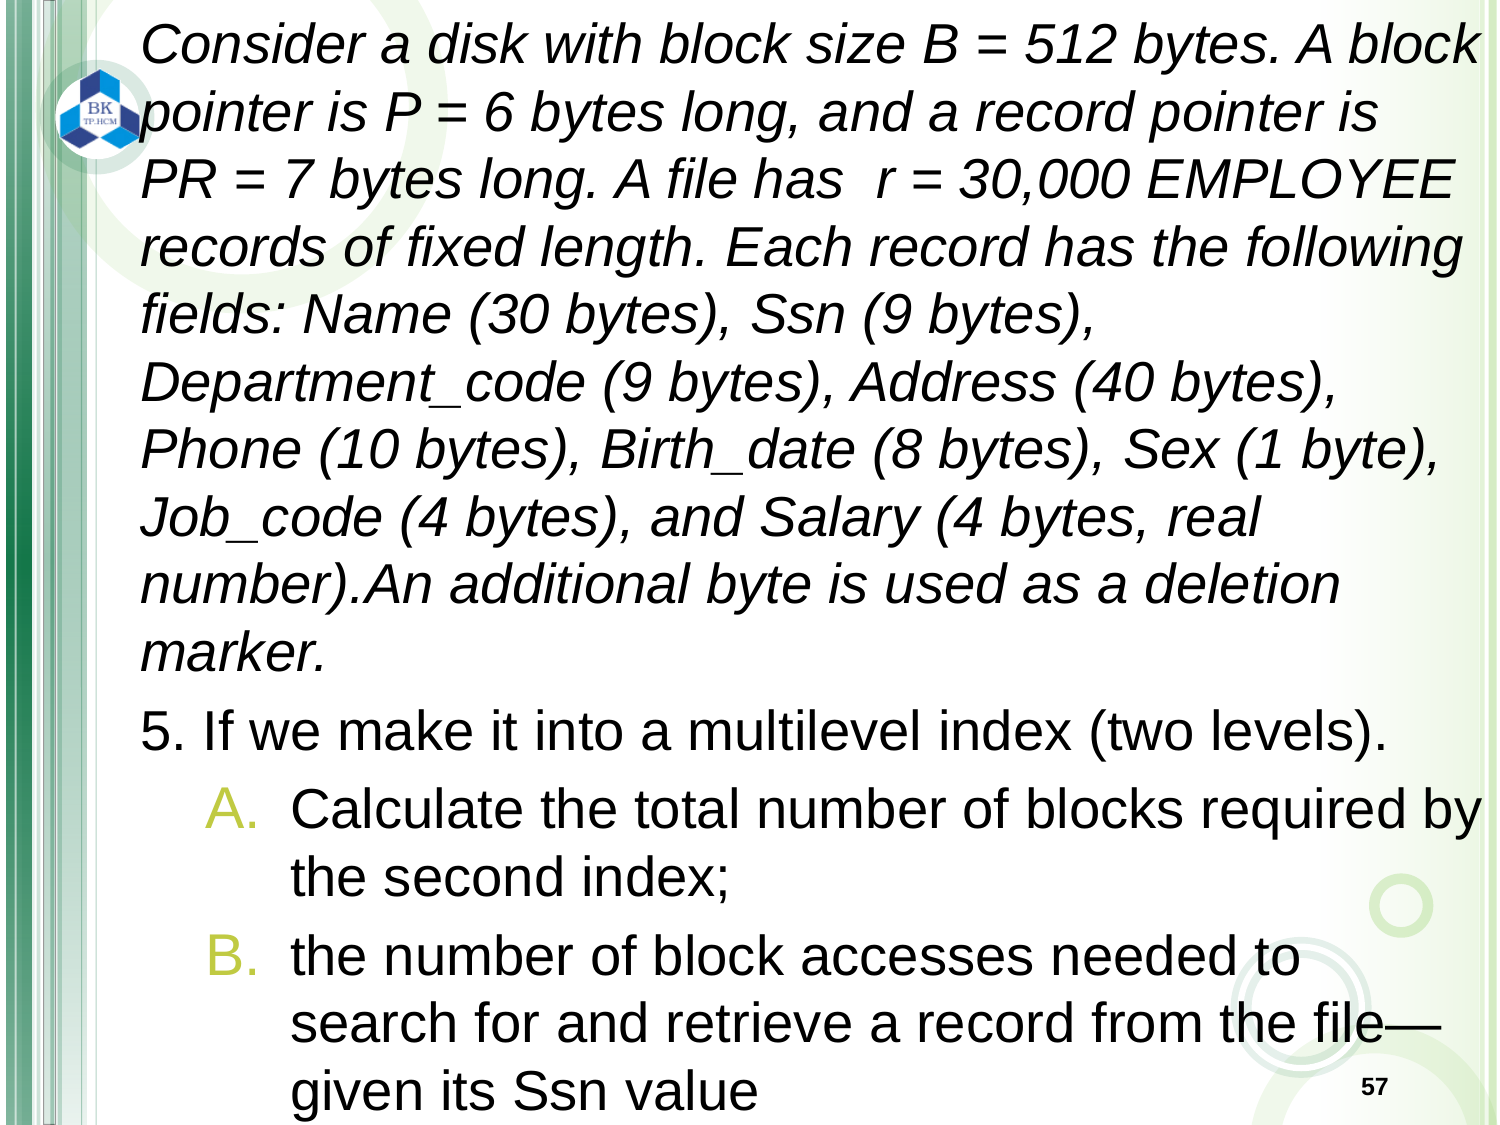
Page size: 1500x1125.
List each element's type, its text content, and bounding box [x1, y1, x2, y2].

picture [50, 66, 124, 150]
list Consider a disk with block size B = 512 bytes. A block pointer is P = 6 bytes long, and a record pointer is PR = 7 bytes long. A file has r = 30,000 EMPLOYEE records of fixed length. Each record has the following fields: Name (30 bytes), Ssn (9 bytes), Department_code (9 bytes), Address (40 bytes), Phone (10 bytes), Birth_date (8 bytes), Sex (1 byte), Job_code (4 bytes), and Salary (4 bytes, real number).An additional byte is used as a deletion marker. 5. If we make it into a multilevel index (two levels). Calculate the total number of blocks required by the second index; the number of block accesses needed to search for and retrieve a record from the file—given its Ssn value [124, 0, 1500, 1060]
slide_number 57 [1312, 1062, 1438, 1113]
